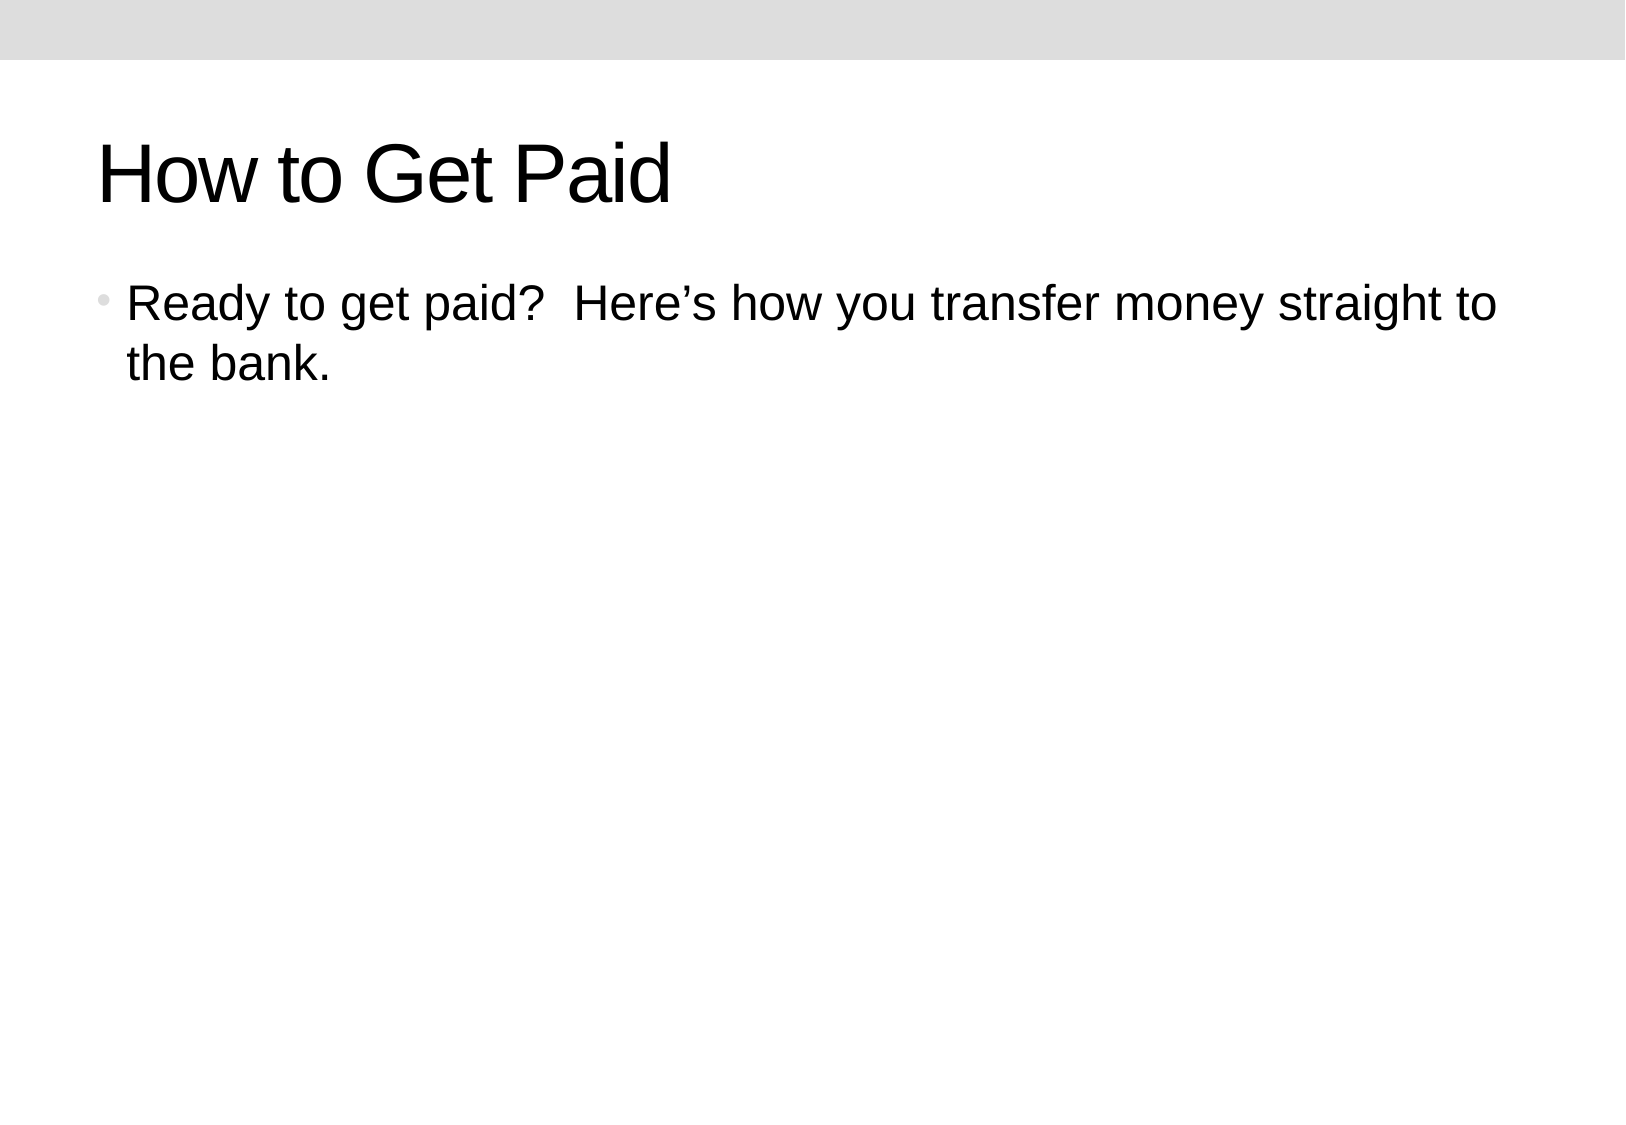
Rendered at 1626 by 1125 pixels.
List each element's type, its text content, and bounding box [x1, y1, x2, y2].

list Ready to get paid? Here’s how you transfer money straight to the bank. [81, 262, 1544, 1063]
title How to Get Paid [81, 87, 1544, 250]
